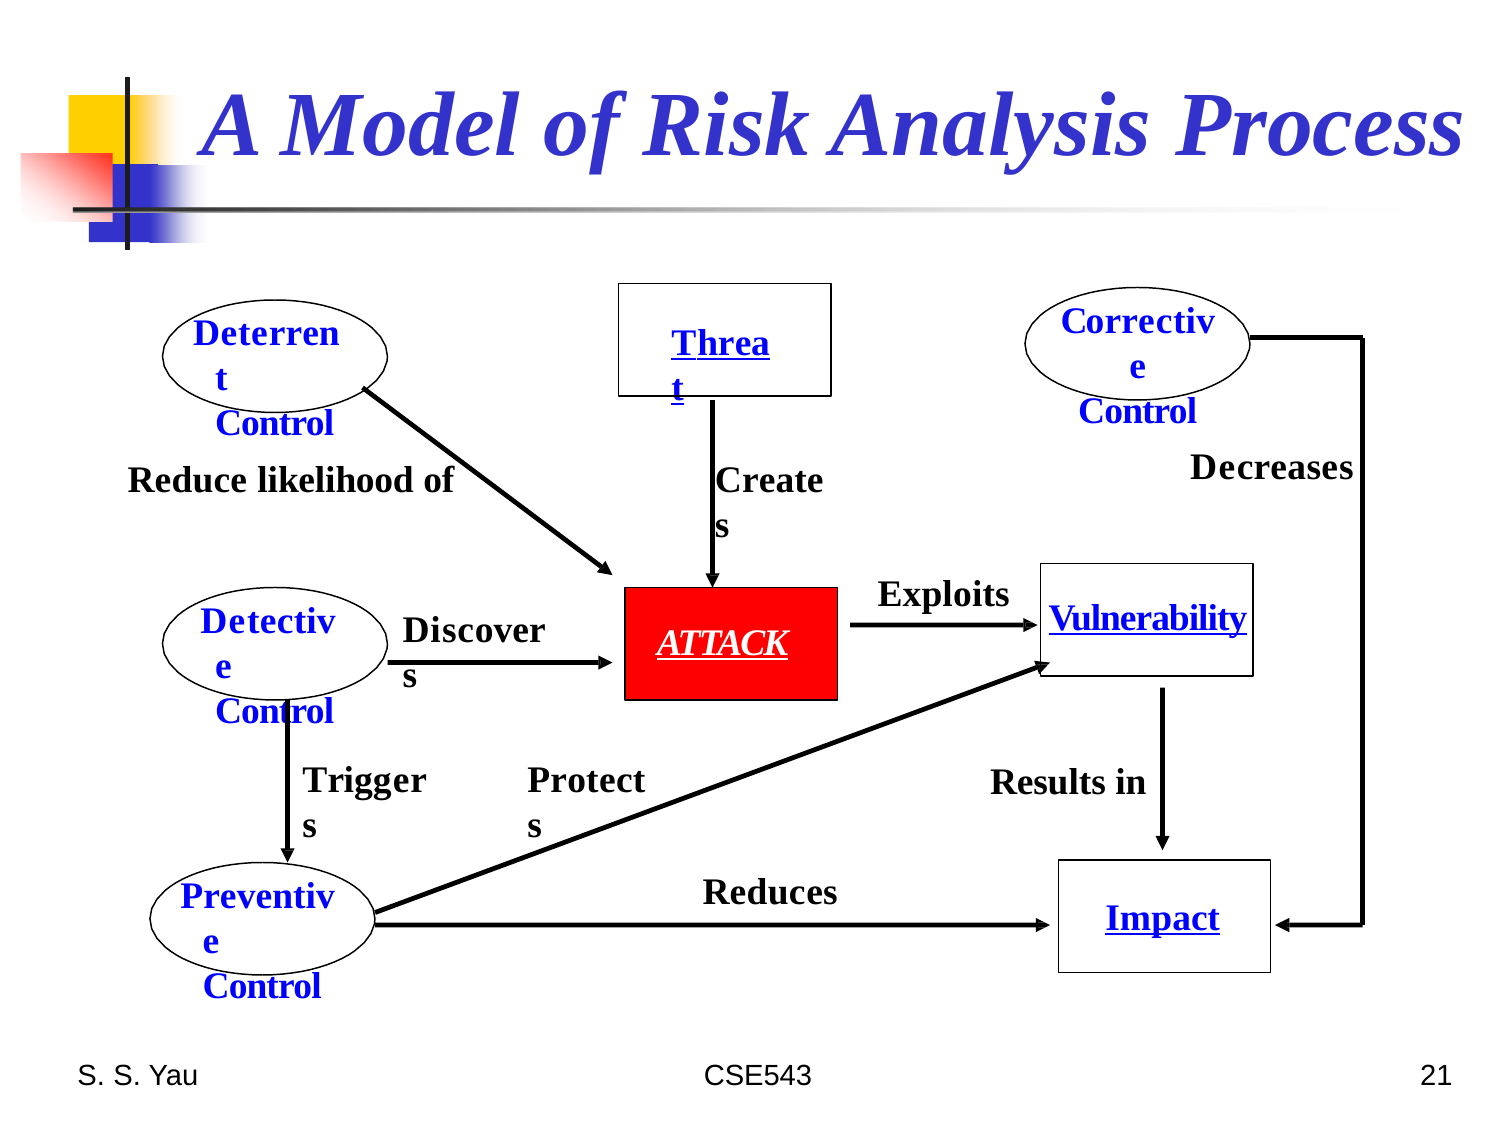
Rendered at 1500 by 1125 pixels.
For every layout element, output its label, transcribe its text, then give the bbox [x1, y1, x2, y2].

text_box [349, 313, 388, 399]
text_box Detective Control [198, 595, 352, 731]
text_box Creates [713, 454, 837, 545]
text_box Corrective Control [1054, 295, 1222, 431]
title A Model of Risk Analysis Process [25, 63, 1475, 252]
text_box Decreases [1188, 442, 1354, 488]
text_box [560, 655, 613, 670]
text_box [459, 457, 613, 576]
text_box [850, 617, 1038, 633]
text_box Preventive Control [178, 870, 347, 1006]
text_box [1058, 859, 1271, 973]
slide_number S. S. Yau [75, 1059, 281, 1125]
text_box [162, 318, 191, 394]
text_box Exploits [875, 569, 1013, 615]
text_box Deterrent Control [191, 308, 349, 444]
text_box [618, 283, 832, 397]
text_box [1275, 917, 1363, 933]
text_box [1081, 287, 1194, 295]
text_box [280, 700, 295, 863]
text_box [149, 881, 178, 956]
text_box [218, 587, 332, 595]
text_box Reduce likelihood of [125, 454, 459, 500]
text_box Threat [669, 397, 781, 409]
text_box [361, 385, 455, 454]
text_box [206, 862, 319, 870]
text_box Triggers [300, 754, 439, 845]
text_box [1024, 306, 1054, 382]
text_box [347, 881, 375, 956]
text_box ATTACK [624, 618, 838, 664]
text_box Reduces [700, 867, 841, 913]
text_box [375, 917, 1051, 933]
slide_number 21 [1416, 1059, 1457, 1125]
text_box [624, 587, 838, 618]
text_box [1222, 306, 1250, 381]
text_box [387, 660, 400, 665]
text_box Protects [525, 754, 660, 845]
picture [20, 152, 25, 222]
text_box [162, 602, 198, 685]
text_box [217, 299, 333, 308]
text_box [705, 400, 720, 588]
text_box Results in [987, 756, 1150, 803]
text_box [374, 845, 565, 915]
text_box Discovers [400, 604, 560, 695]
text_box [1155, 687, 1170, 851]
text_box [624, 664, 838, 700]
footer CSE543 [701, 1059, 824, 1125]
text_box [660, 660, 1040, 810]
text_box [1040, 563, 1254, 677]
text_box [352, 602, 388, 685]
